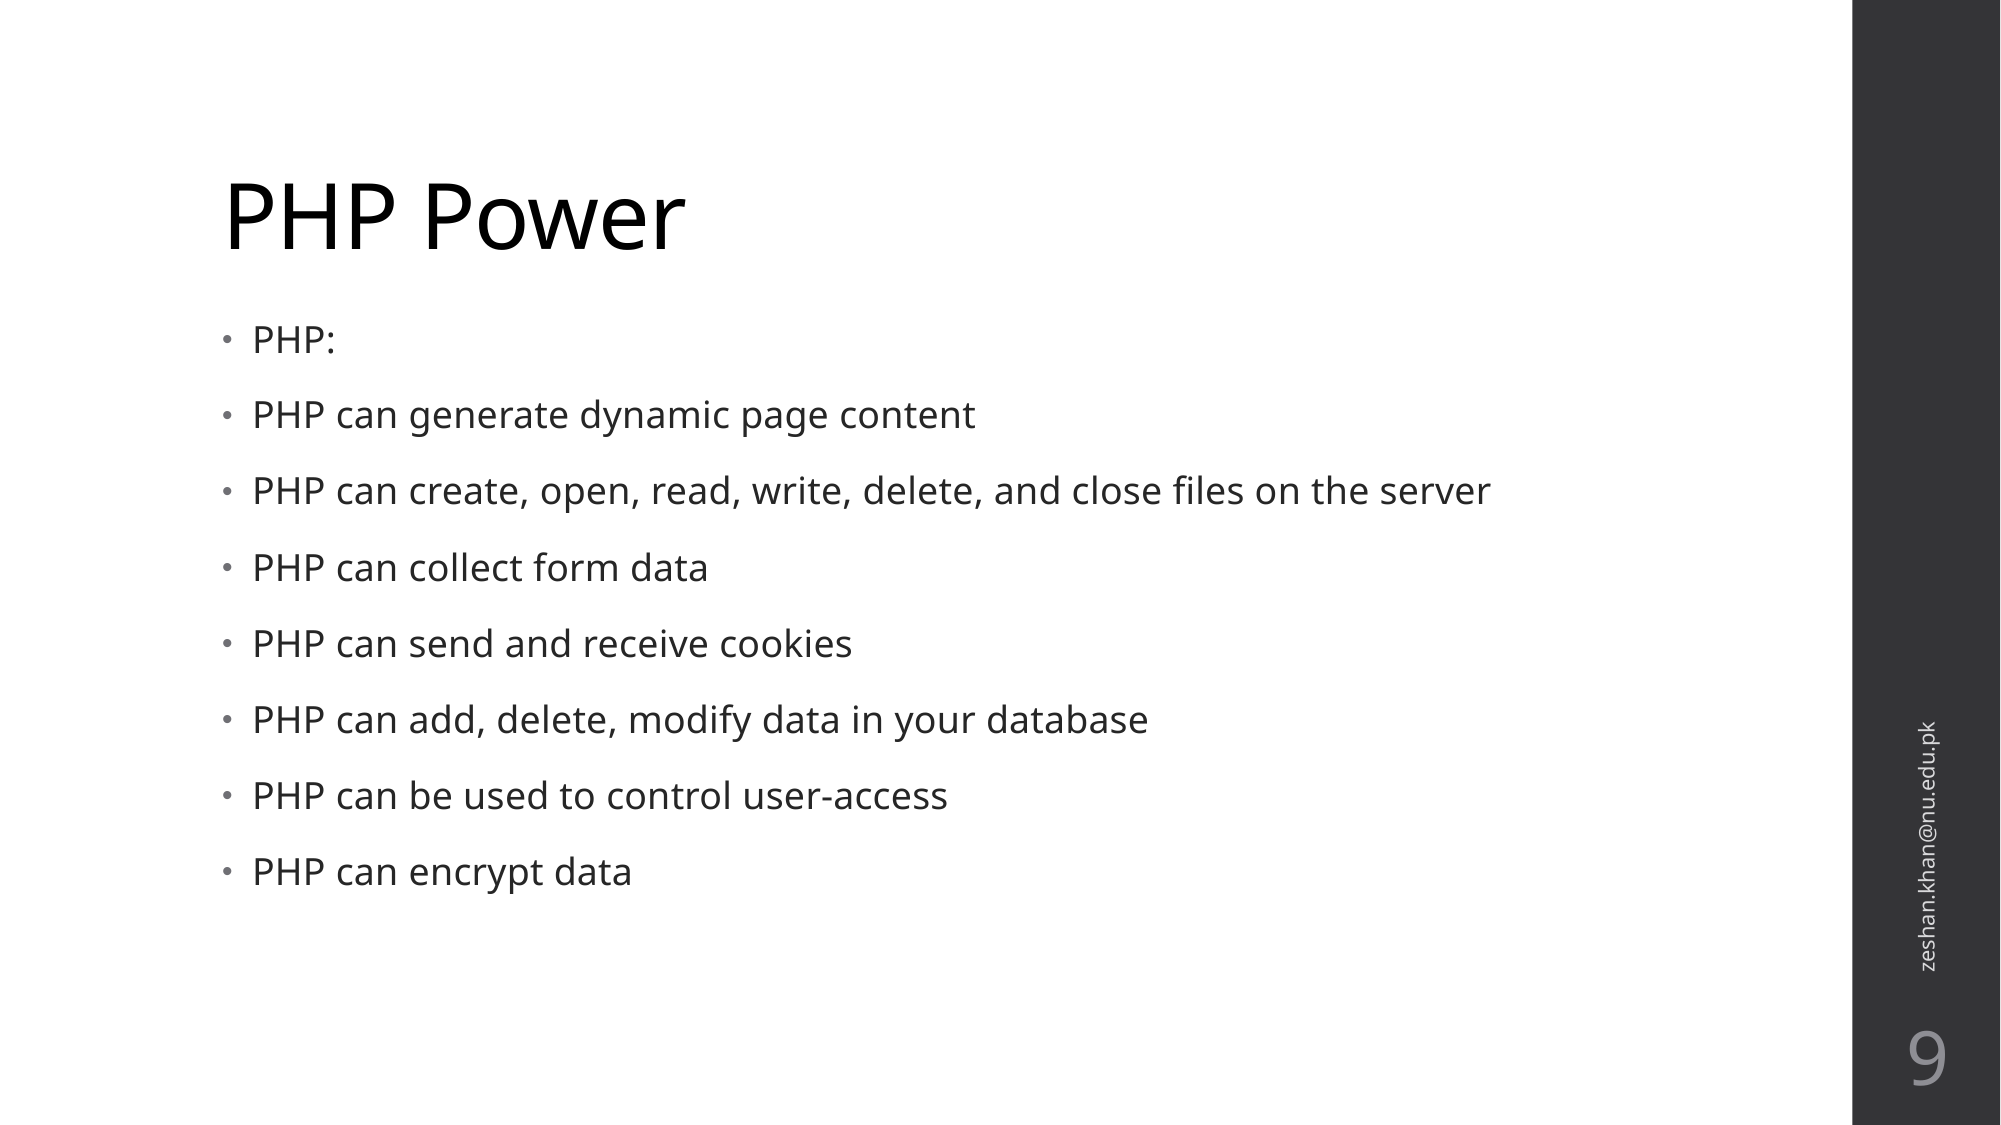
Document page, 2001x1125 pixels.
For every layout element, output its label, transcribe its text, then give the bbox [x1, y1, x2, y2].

title PHP Power [206, 60, 1797, 278]
list PHP: PHP can generate dynamic page content PHP can create, open, read, write, delete, and close files on the server PHP can collect form data PHP can send and receive cookies PHP can add, delete, modify data in your database PHP can be used to control user-access PHP can encrypt data [206, 299, 1617, 1014]
footer zeshan.khan@nu.edu.pk [1897, 400, 1958, 988]
slide_number 9 [1852, 1012, 2000, 1110]
